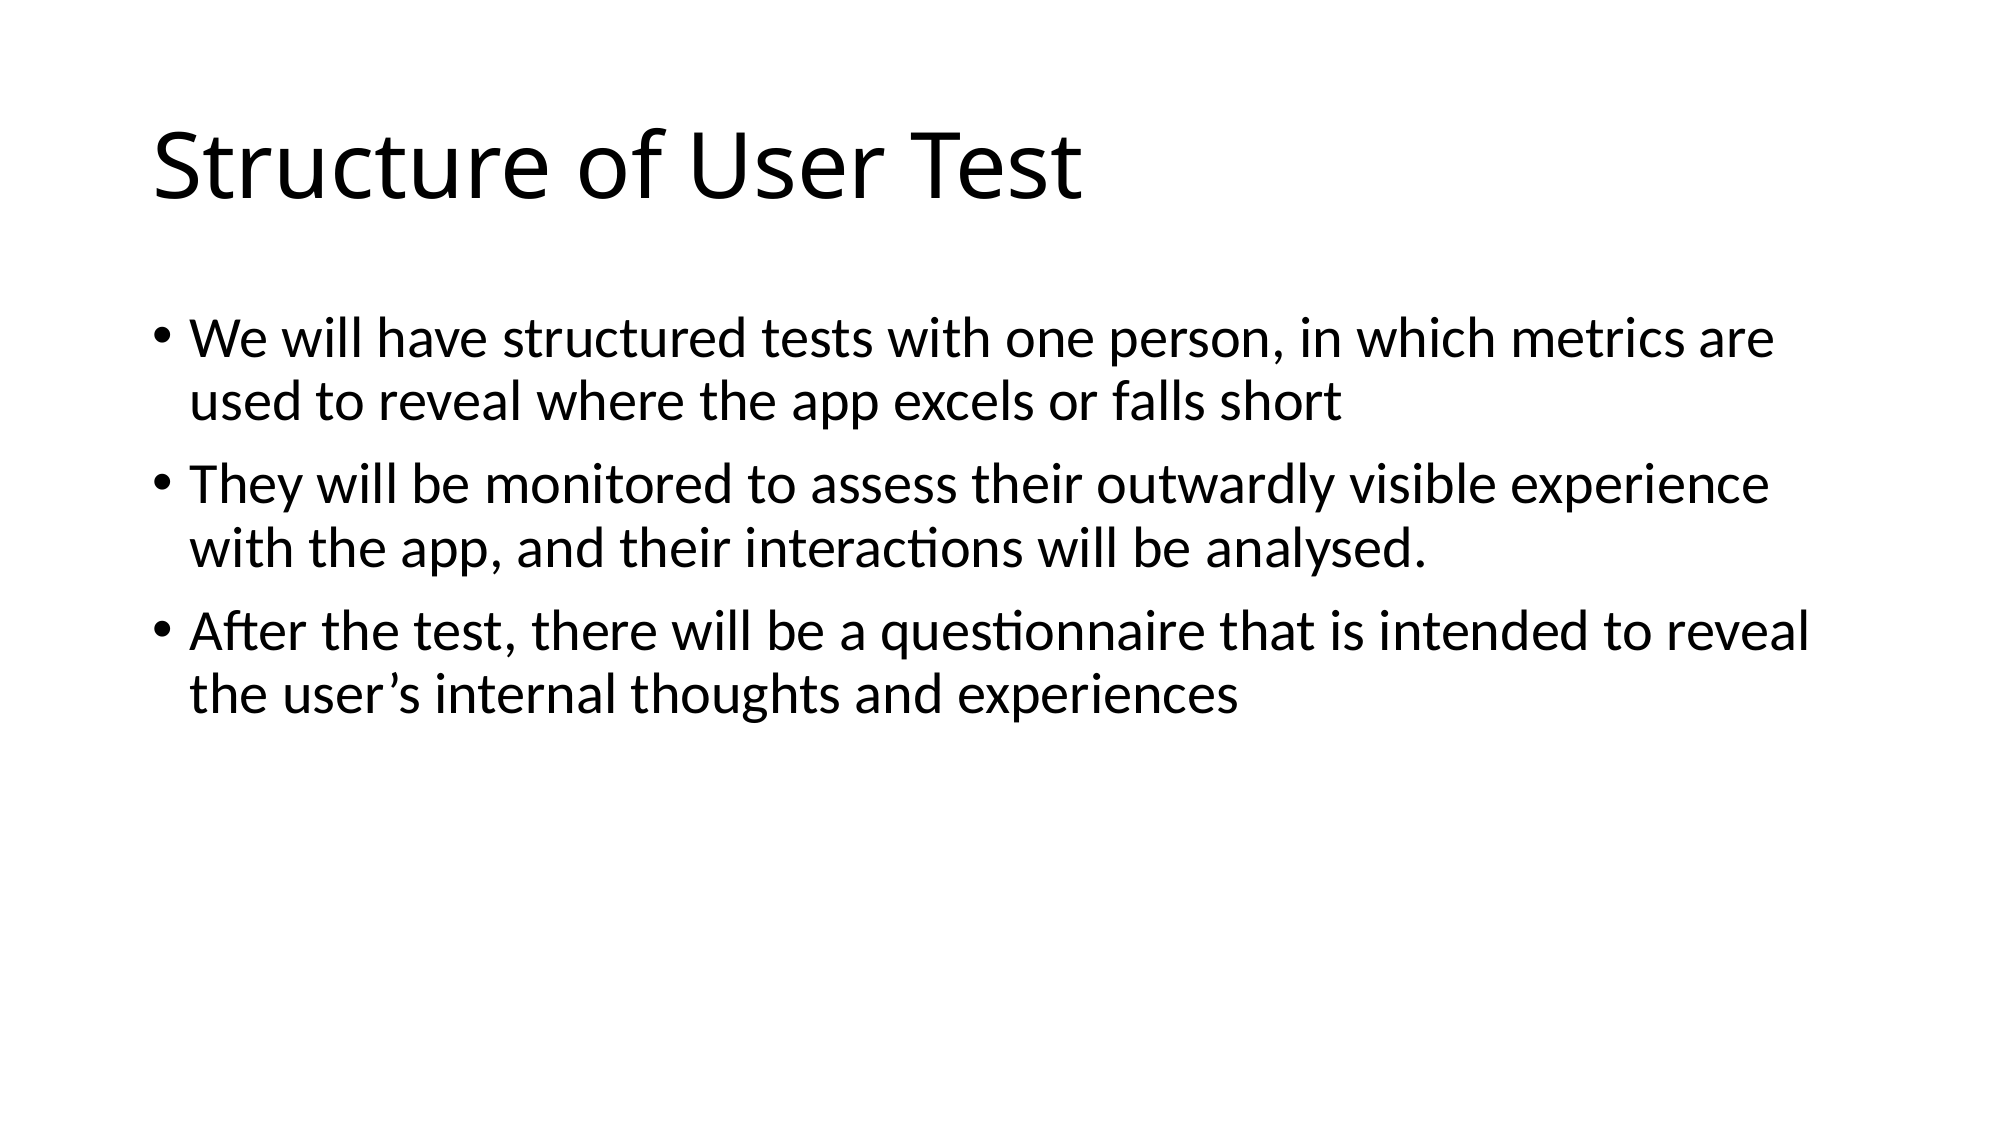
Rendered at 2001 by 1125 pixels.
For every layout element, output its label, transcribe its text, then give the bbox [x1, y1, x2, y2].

title Structure of User Test [137, 59, 1863, 278]
list We will have structured tests with one person, in which metrics are used to reveal where the app excels or falls short They will be monitored to assess their outwardly visible experience with the app, and their interactions will be analysed. After the test, there will be a questionnaire that is intended to reveal the user’s internal thoughts and experiences [137, 299, 1863, 1014]
